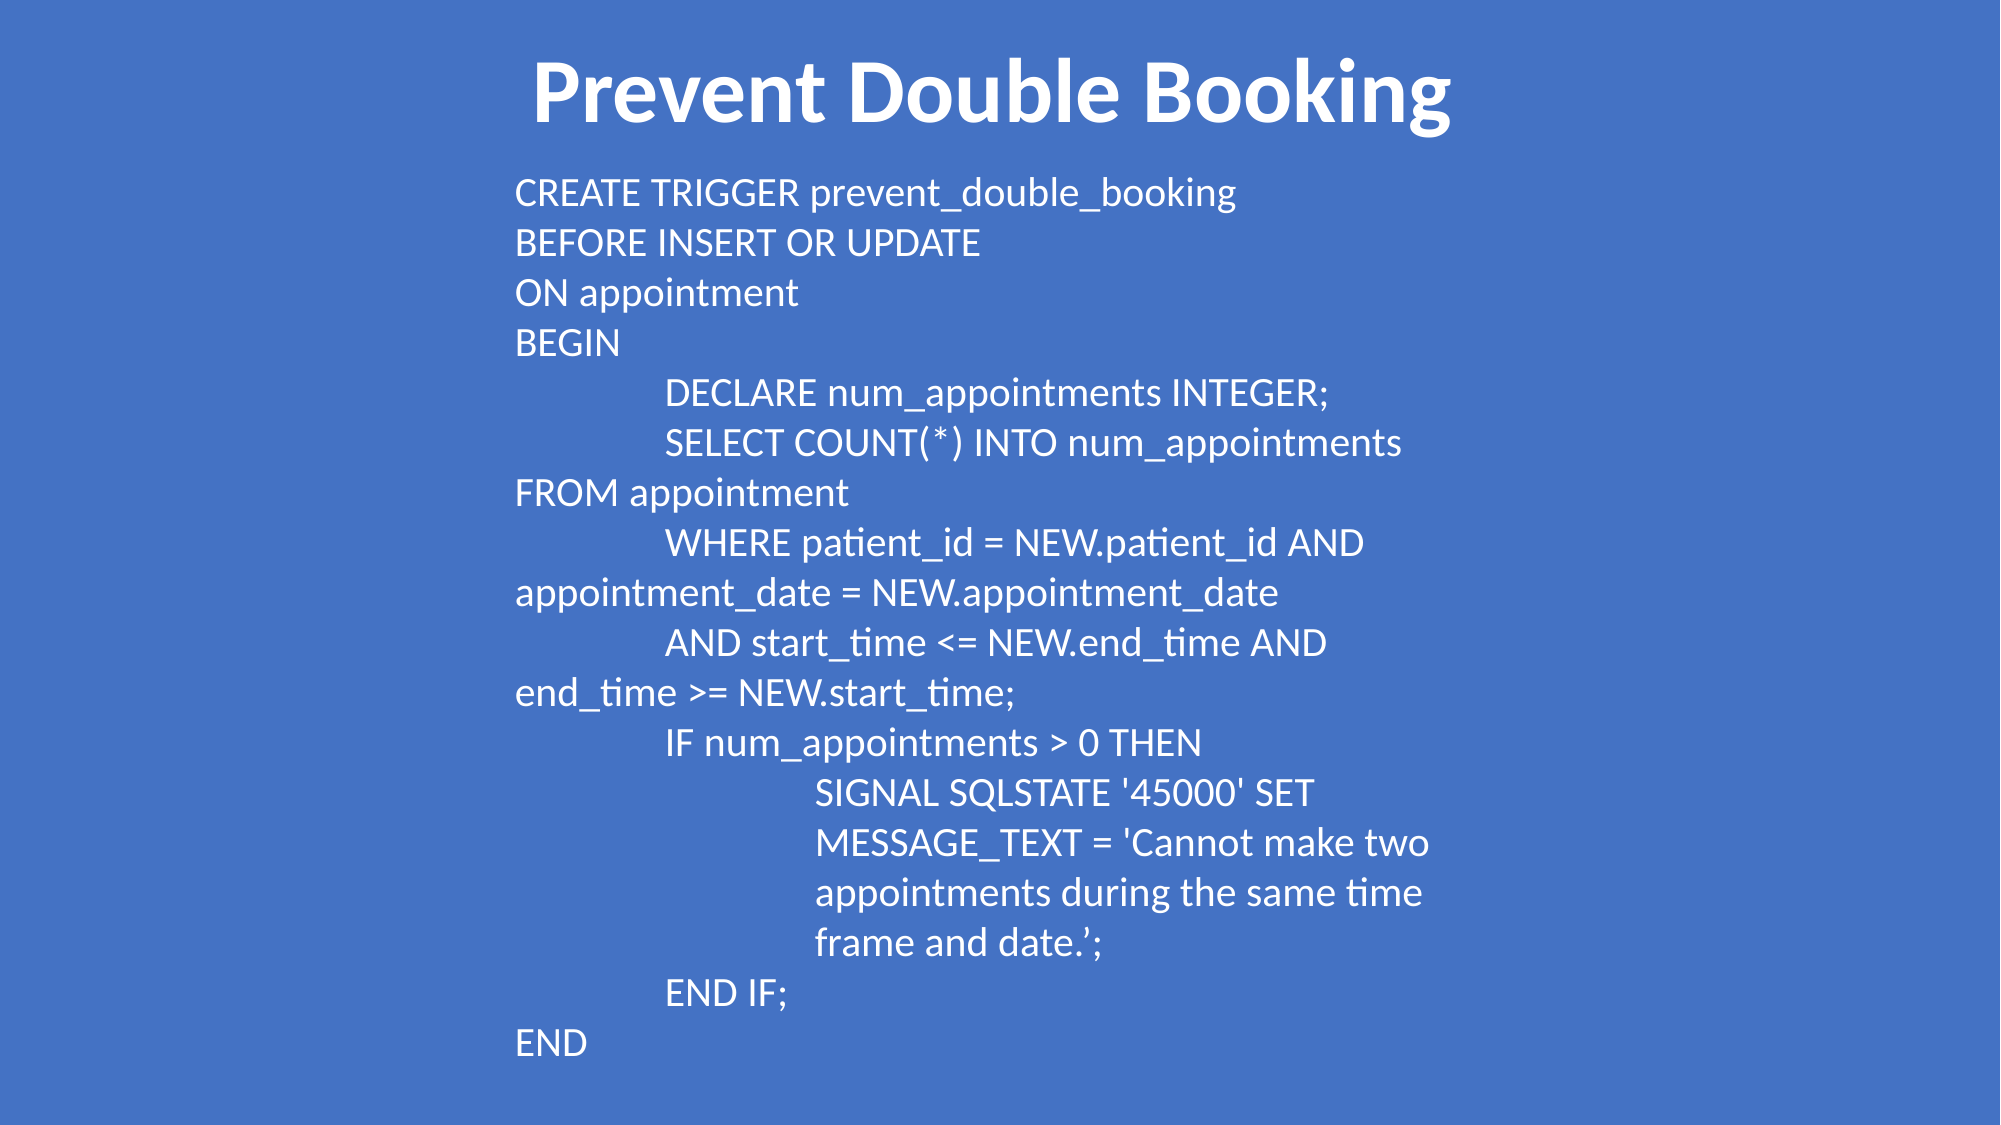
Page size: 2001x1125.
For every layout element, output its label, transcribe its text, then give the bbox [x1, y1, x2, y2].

title Prevent Double Booking [517, 32, 1483, 154]
text_box CREATE TRIGGER prevent_double_booking BEFORE INSERT OR UPDATE ON appointment BEGIN DECLARE num_appointments INTEGER; SELECT COUNT(*) INTO num_appointments FROM appointment WHERE patient_id = NEW.patient_id AND appointment_date = NEW.appointment_date AND start_time <= NEW.end_time AND end_time >= NEW.start_time; IF num_appointments > 0 THEN SIGNAL SQLSTATE '45000' SET MESSAGE_TEXT = 'Cannot make two appointments during the same time frame and date.’; END IF; END [500, 157, 1500, 1073]
